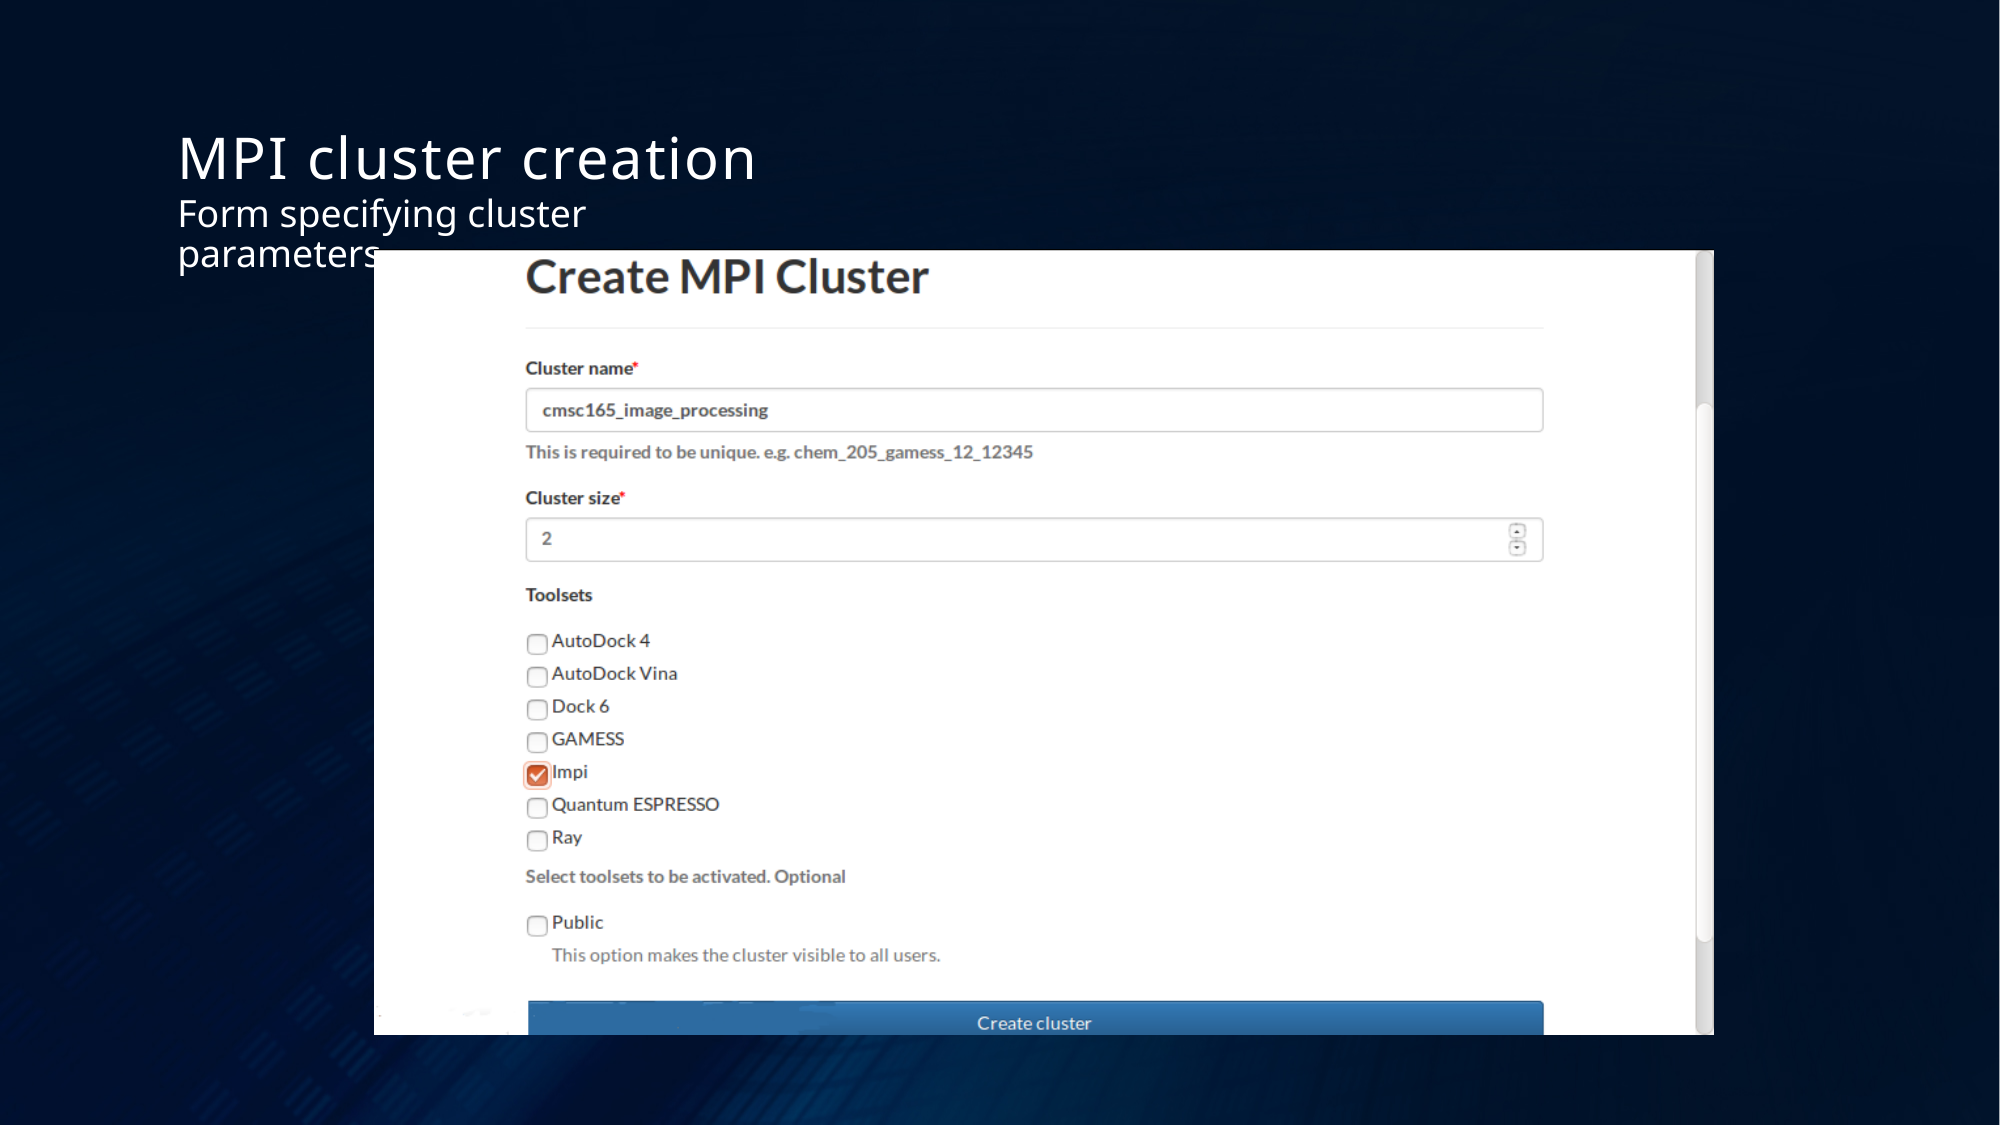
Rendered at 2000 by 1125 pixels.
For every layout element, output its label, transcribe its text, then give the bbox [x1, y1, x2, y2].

list Form specifying cluster parameters [162, 187, 750, 413]
title MPI cluster creation [162, 62, 788, 200]
picture [0, 0, 2000, 1125]
